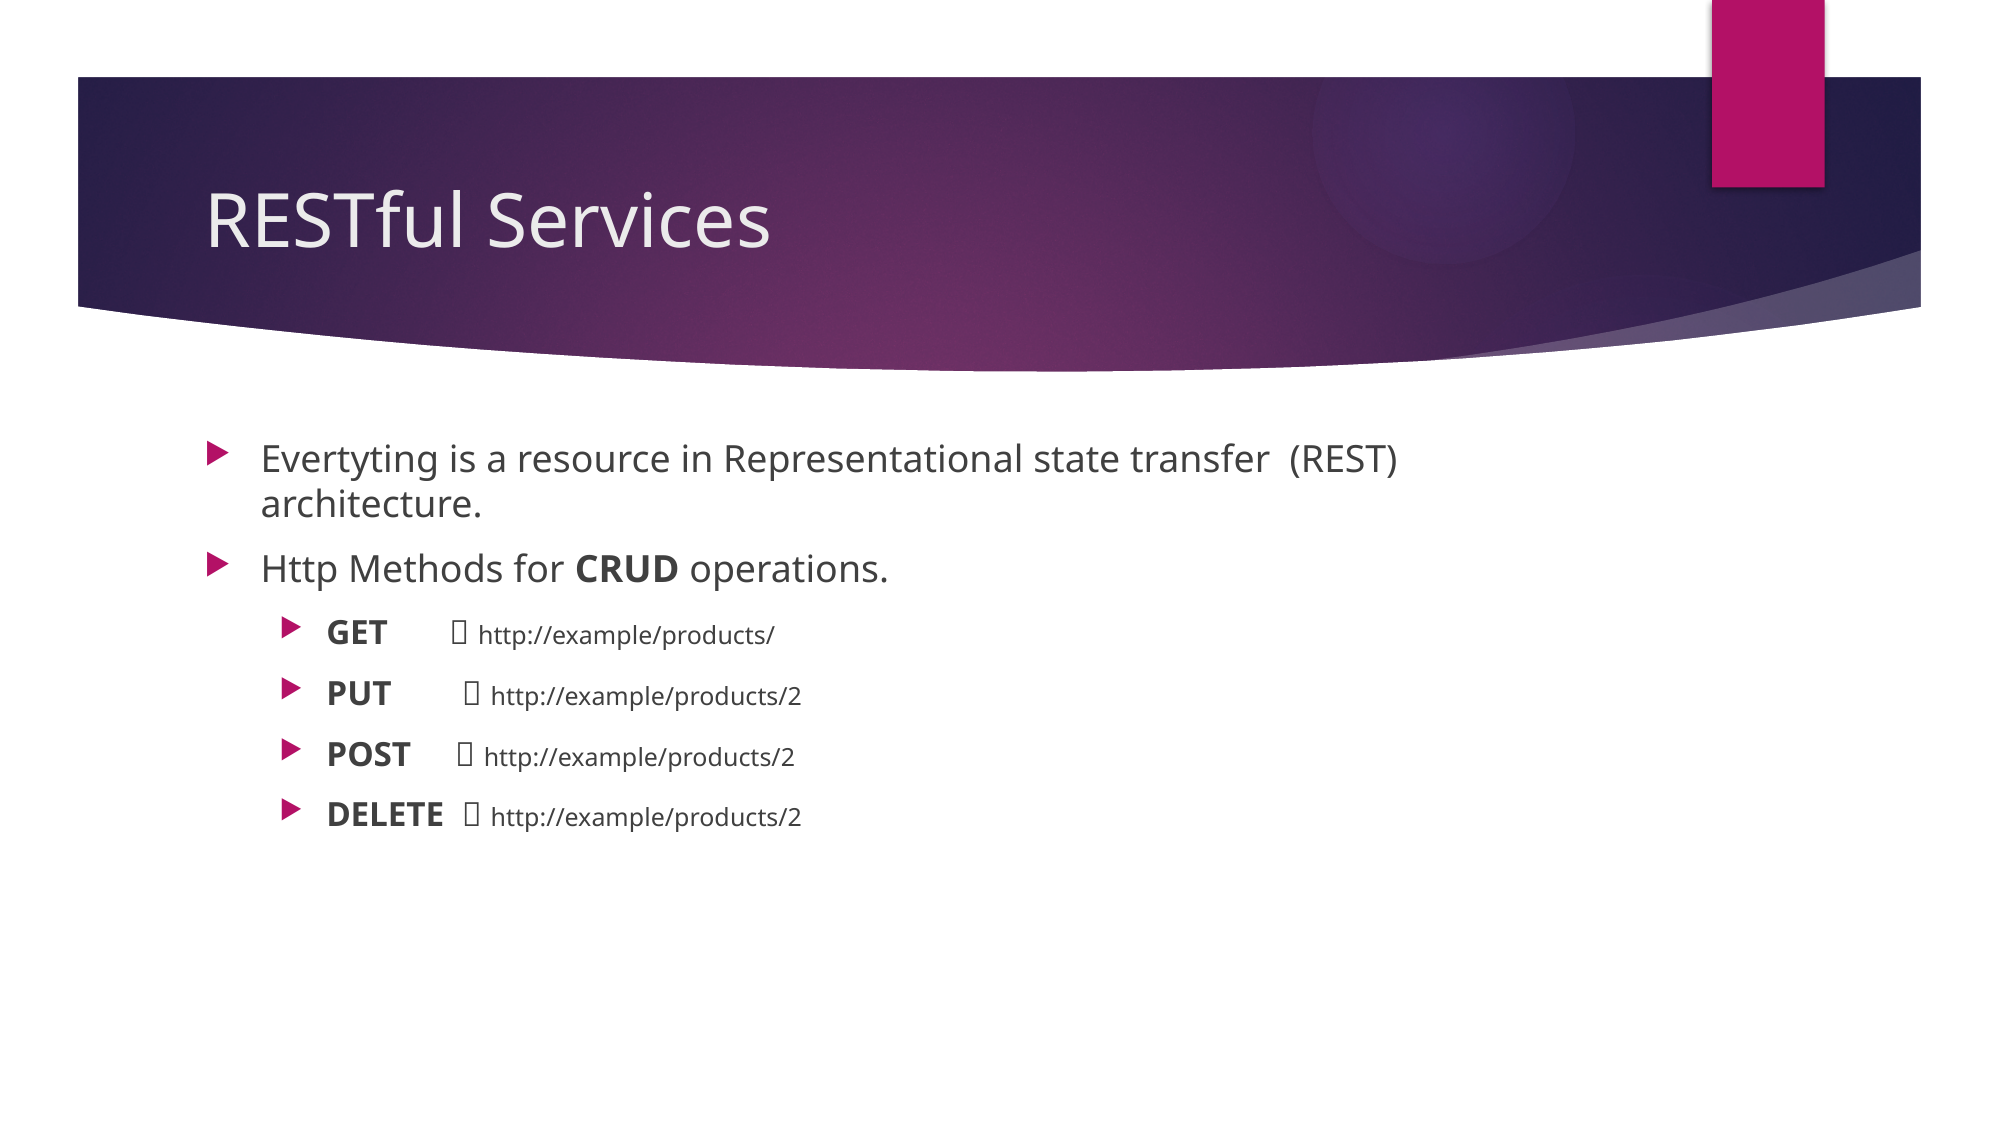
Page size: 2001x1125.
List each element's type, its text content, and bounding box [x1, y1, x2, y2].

list Evertyting is a resource in Representational state transfer (REST) architecture. Http Methods for CRUD operations. GET  http://example/products/ PUT  http://example/products/2 POST  http://example/products/2 DELETE  http://example/products/2 [189, 427, 1638, 988]
title RESTful Services [189, 159, 1627, 276]
